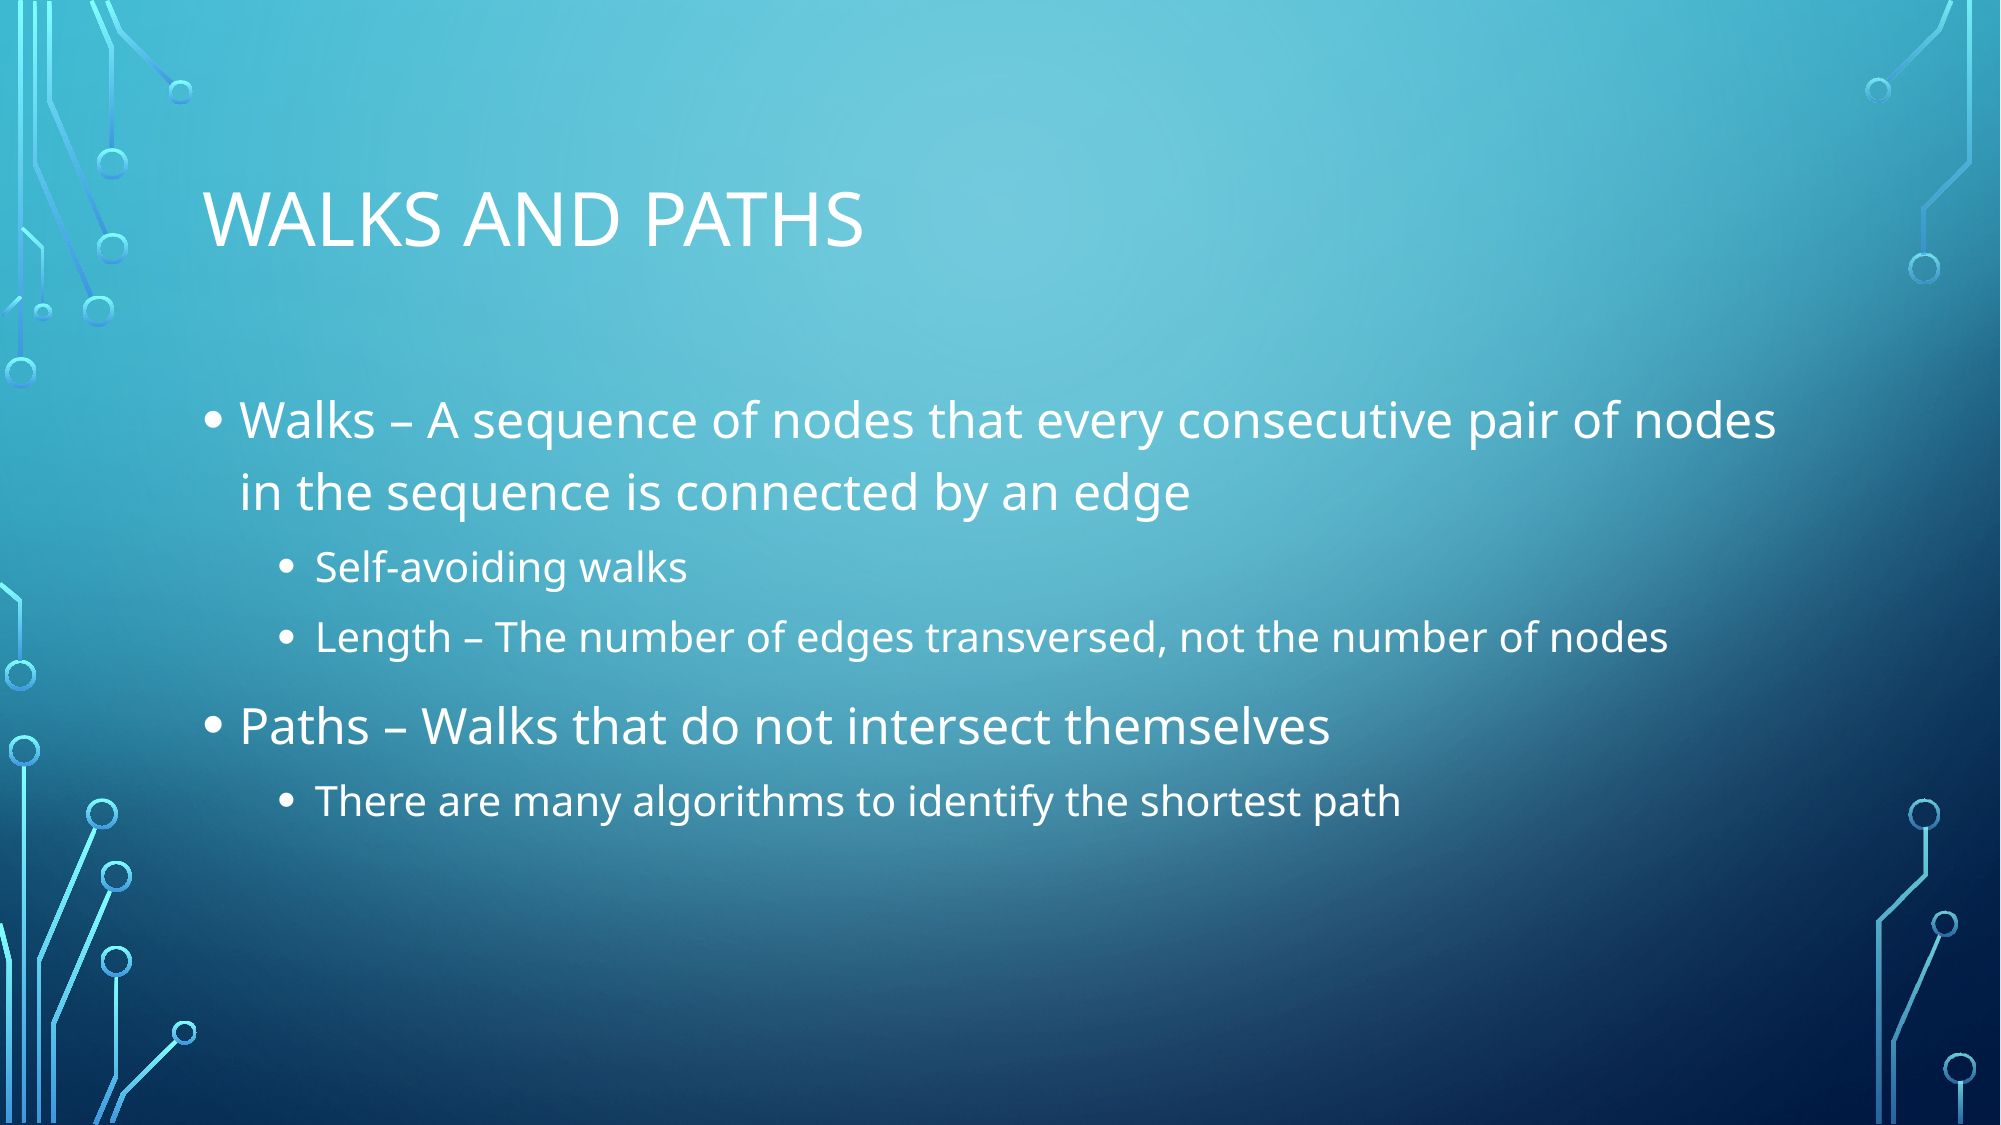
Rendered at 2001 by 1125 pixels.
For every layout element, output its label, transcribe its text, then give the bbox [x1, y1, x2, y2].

title Walks and Paths [187, 101, 1813, 344]
list Walks – A sequence of nodes that every consecutive pair of nodes in the sequence is connected by an edge Self-avoiding walks Length – The number of edges transversed, not the number of nodes Paths – Walks that do not intersect themselves There are many algorithms to identify the shortest path [187, 369, 1813, 950]
